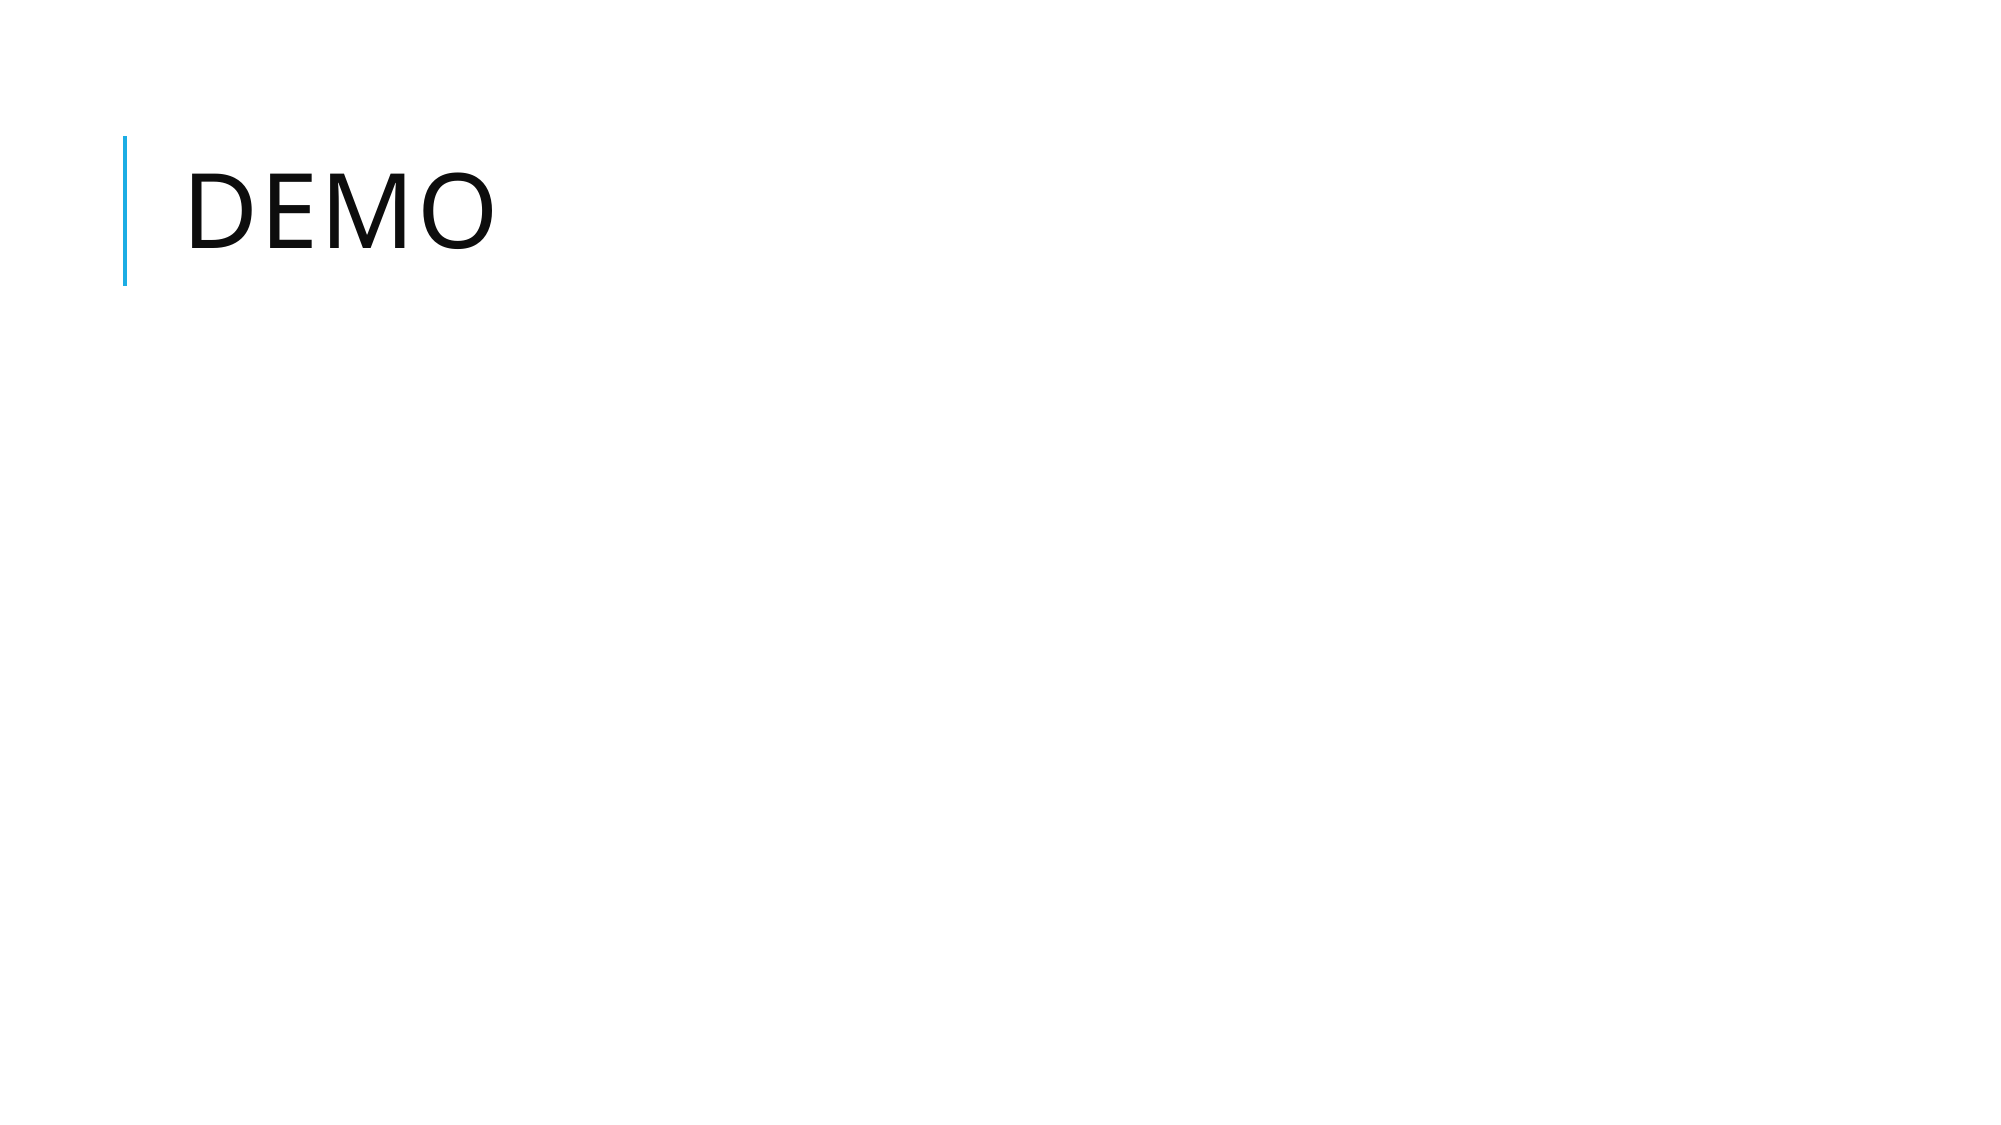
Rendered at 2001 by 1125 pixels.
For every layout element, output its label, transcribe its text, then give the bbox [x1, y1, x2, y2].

title Demo [168, 96, 1763, 342]
